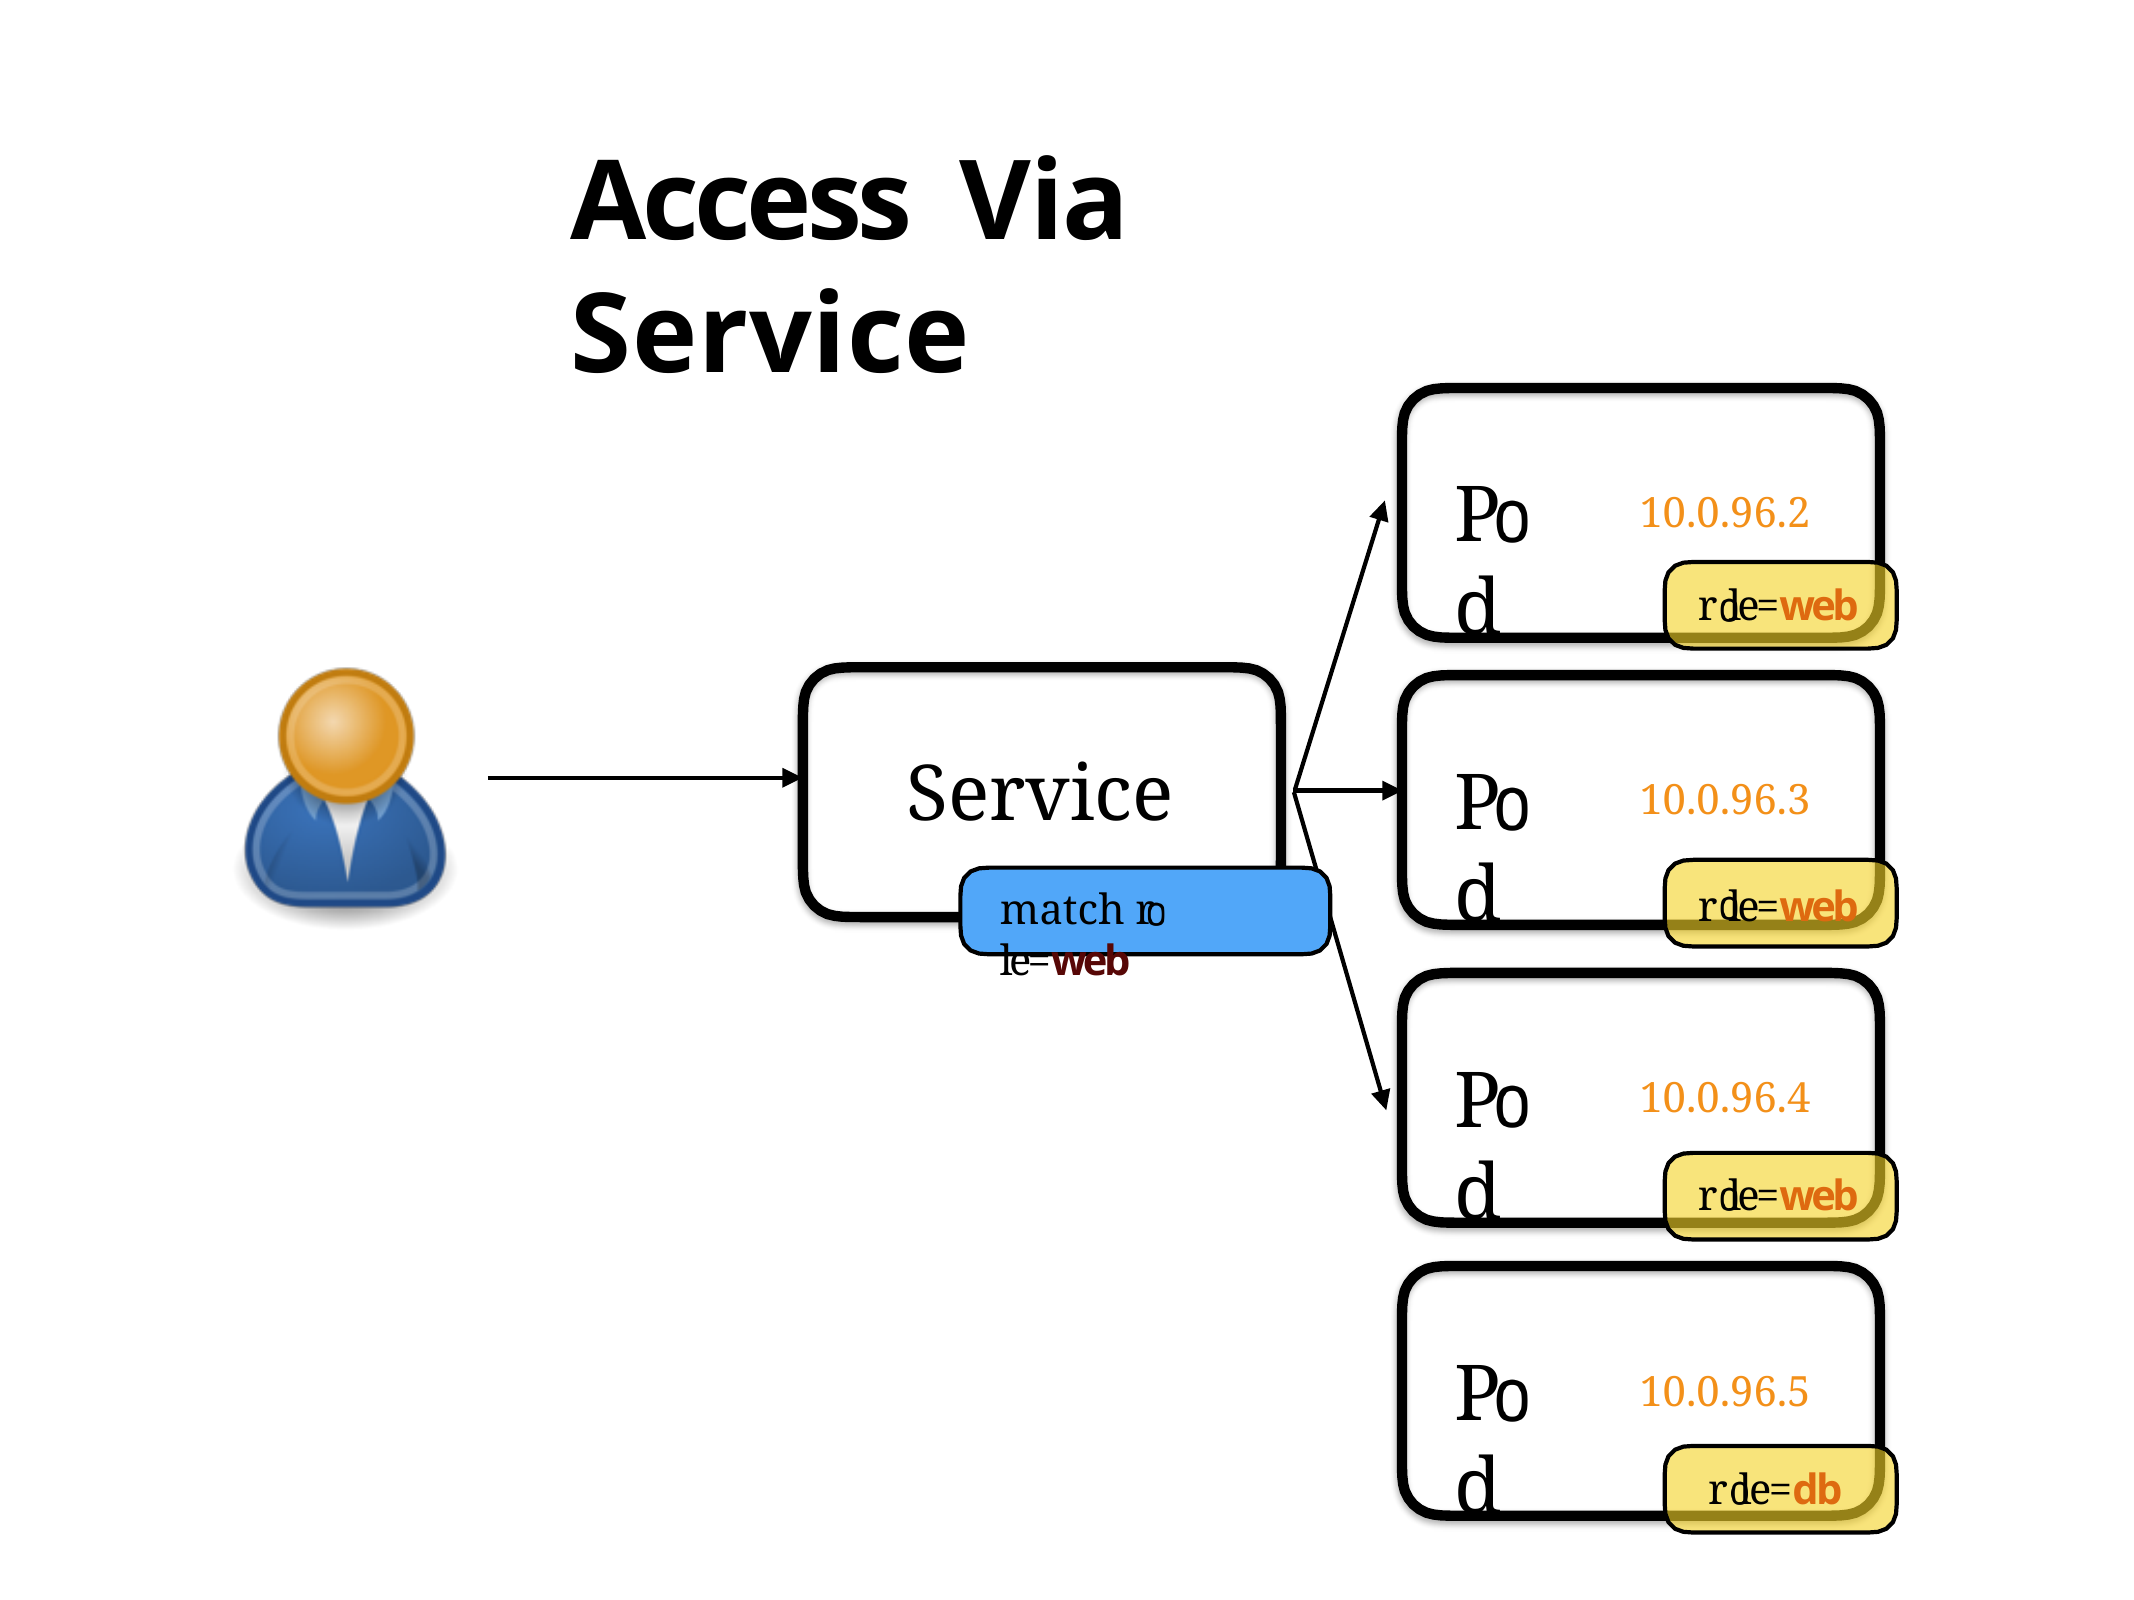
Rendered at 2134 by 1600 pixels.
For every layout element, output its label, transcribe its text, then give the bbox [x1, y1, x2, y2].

text_box 10.0.96.2 r le=web [1637, 483, 1867, 630]
text_box [1666, 859, 1897, 947]
text_box [1401, 675, 1881, 925]
text_box [1665, 1445, 1897, 1533]
text_box P d [1452, 1047, 1572, 1235]
text_box 10.0.96.3 r le=web [1637, 770, 1867, 930]
text_box Service match r le=web [904, 741, 1294, 984]
text_box [1294, 867, 1331, 955]
text_box [1390, 1258, 1892, 1532]
text_box [1369, 500, 1389, 523]
text_box [1401, 1265, 1881, 1516]
text_box [791, 660, 1293, 933]
text_box [1401, 387, 1881, 638]
text_box [1371, 1088, 1391, 1111]
text_box [202, 656, 490, 944]
text_box P d [1452, 750, 1572, 937]
text_box [1665, 561, 1897, 649]
text_box [1401, 972, 1881, 1223]
text_box P d [1452, 462, 1572, 650]
text_box [1390, 380, 1892, 654]
text_box [1390, 667, 1892, 868]
text_box 10.0.96.4 r le=web [1637, 1068, 1867, 1219]
text_box [1390, 792, 1672, 941]
text_box P d [1452, 1341, 1572, 1529]
text_box [802, 667, 1281, 918]
text_box 10.0.96.5 r le=db [1637, 1362, 1857, 1513]
text_box [1382, 780, 1403, 801]
title Access Via Service [568, 127, 1567, 397]
text_box [782, 767, 791, 788]
text_box [1665, 1152, 1897, 1240]
text_box [1390, 965, 1892, 1239]
